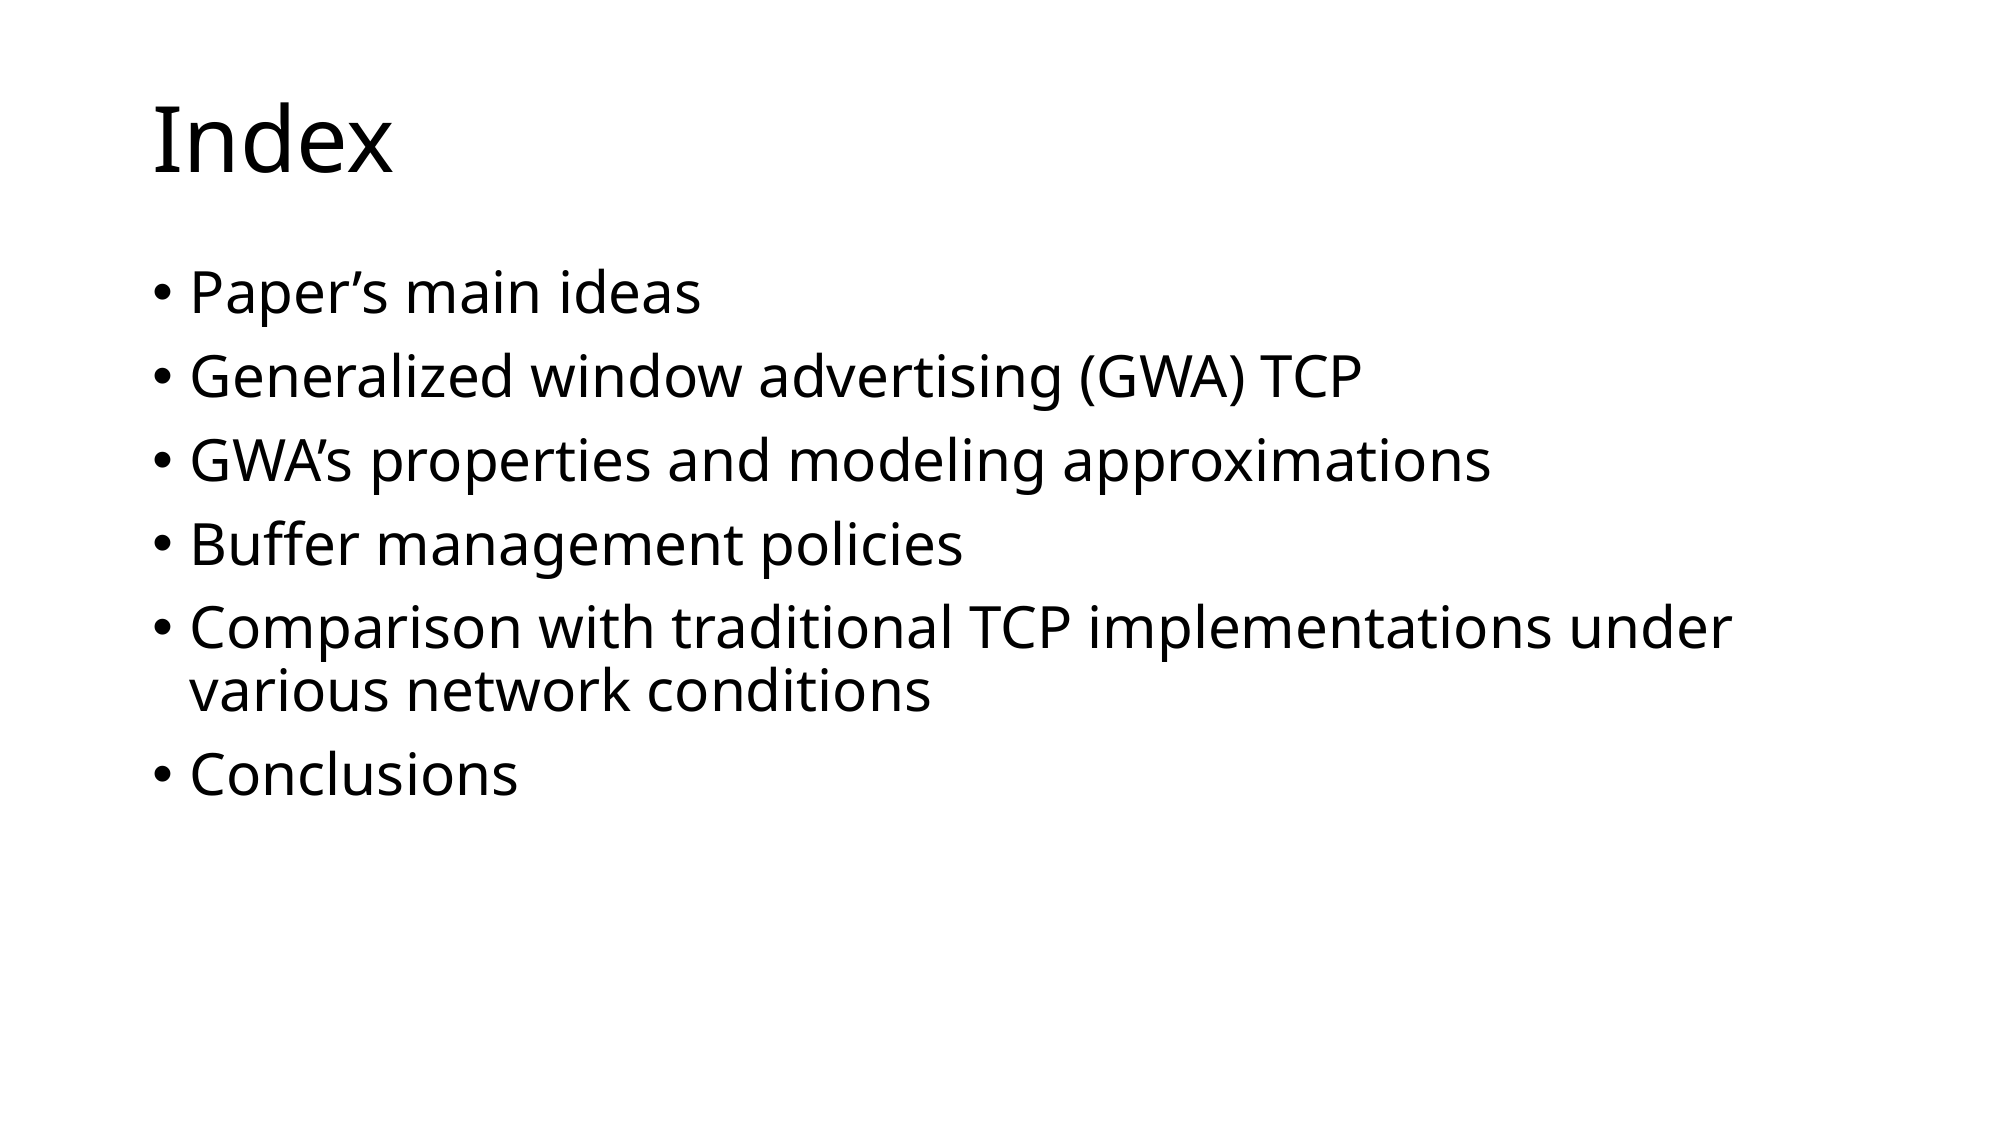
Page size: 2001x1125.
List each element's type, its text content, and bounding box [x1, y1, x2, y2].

title Index [137, 59, 1863, 227]
list Paper’s main ideas Generalized window advertising (GWA) TCP GWA’s properties and modeling approximations Buffer management policies Comparison with traditional TCP implementations under various network conditions Conclusions [137, 255, 1863, 1014]
